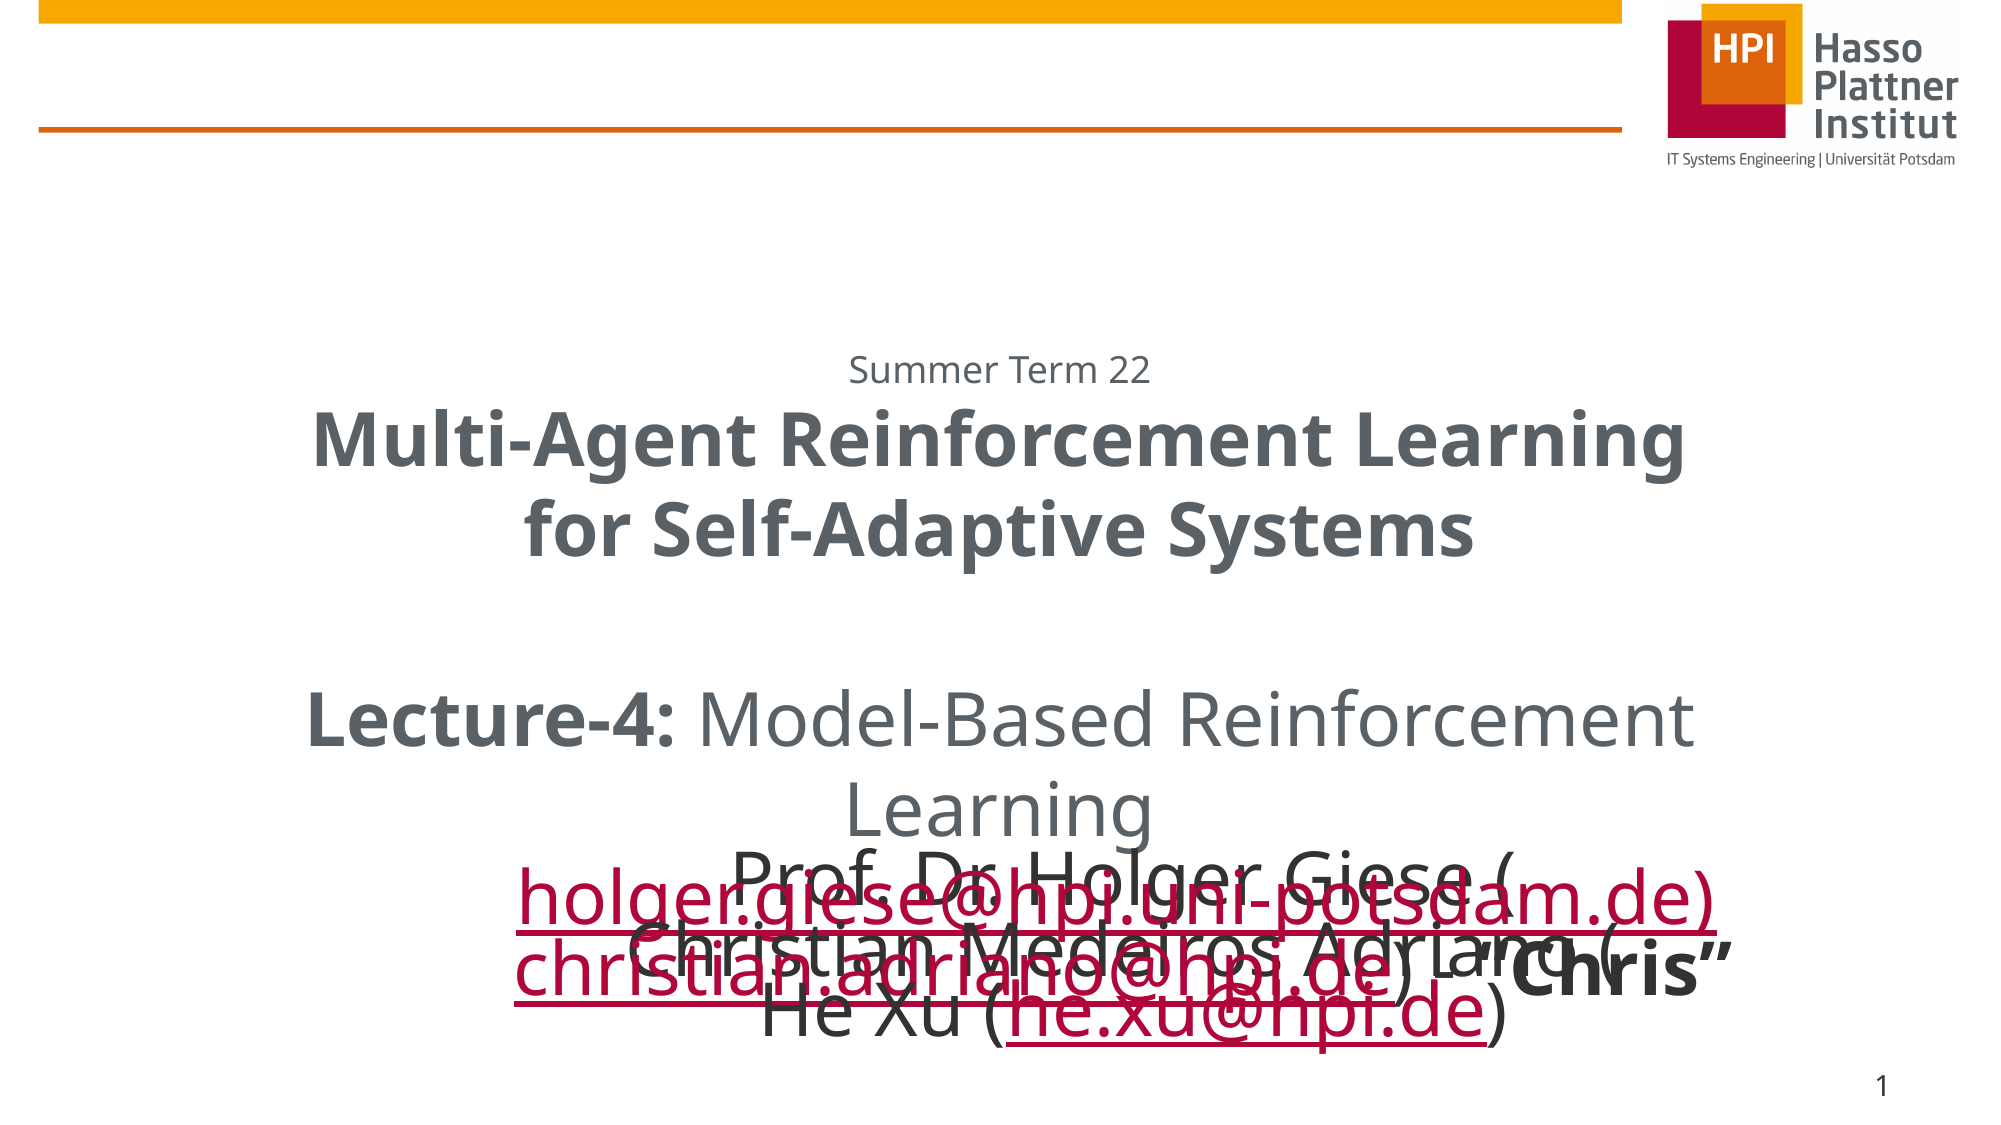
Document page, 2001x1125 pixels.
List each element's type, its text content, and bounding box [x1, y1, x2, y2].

title Summer Term 22 Multi-Agent Reinforcement Learning for Self-Adaptive Systems Lecture-4: Model-Based Reinforcement Learning [249, 184, 1750, 852]
subtitle Prof. Dr. Holger Giese (holger.giese@hpi.uni-potsdam.de) Christian Medeiros Adriano (christian.adriano@hpi.de) - “Chris” He Xu (he.xu@hpi.de) [506, 889, 1740, 1074]
slide_number 1 [1856, 1064, 1961, 1107]
picture [1664, 0, 1965, 170]
